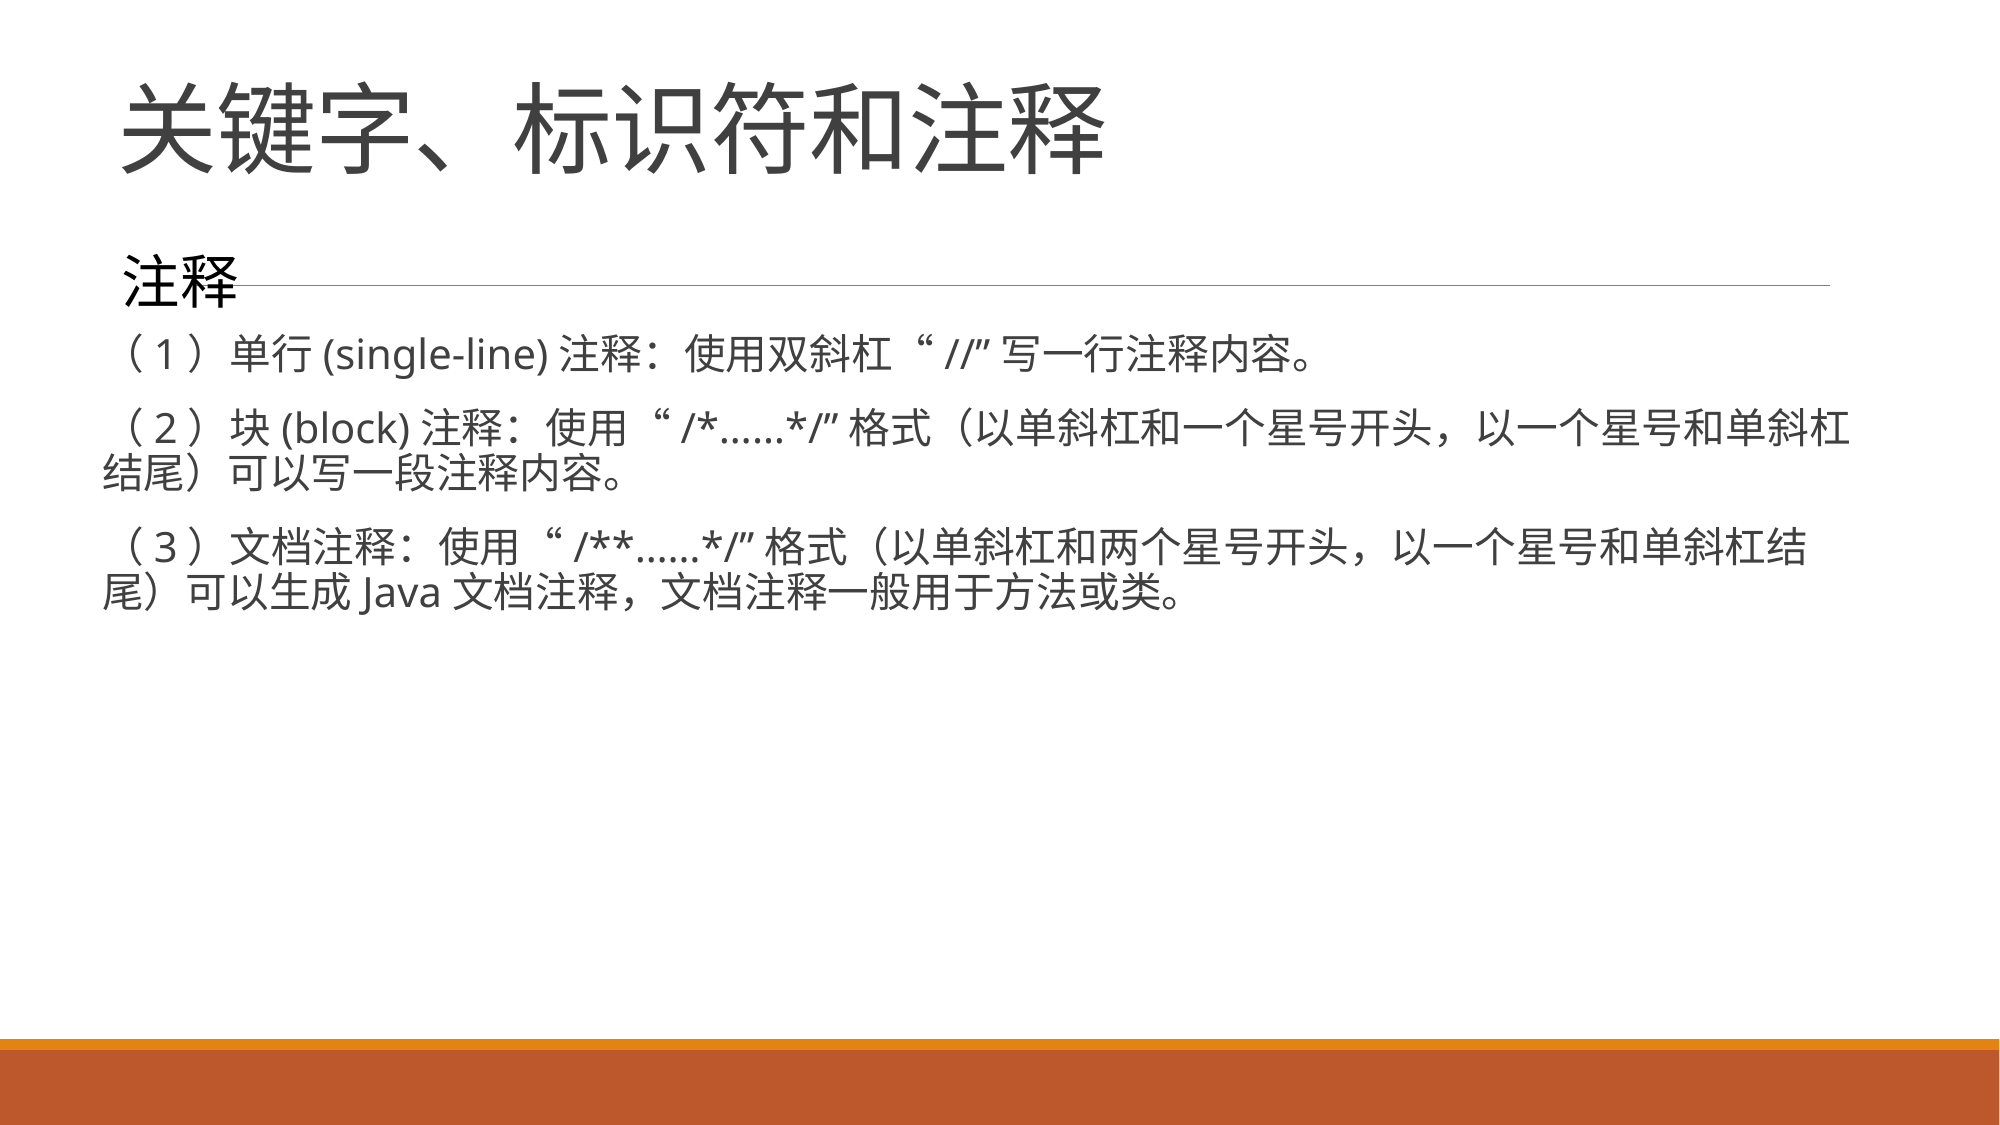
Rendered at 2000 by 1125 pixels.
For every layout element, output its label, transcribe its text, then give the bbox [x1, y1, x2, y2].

list （1）单行(single-line)注释：使用双斜杠“//”写一行注释内容。 （2）块(block)注释：使用“/*……*/”格式（以单斜杠和一个星号开头，以一个星号和单斜杠结尾）可以写一段注释内容。 （3）文档注释：使用“/**……*/”格式（以单斜杠和两个星号开头，以一个星号和单斜杠结尾）可以生成Java文档注释，文档注释一般用于方法或类。 [101, 325, 1886, 1094]
text_box 注释 [101, 219, 1851, 326]
title 关键字、标识符和注释 [101, 30, 1850, 195]
